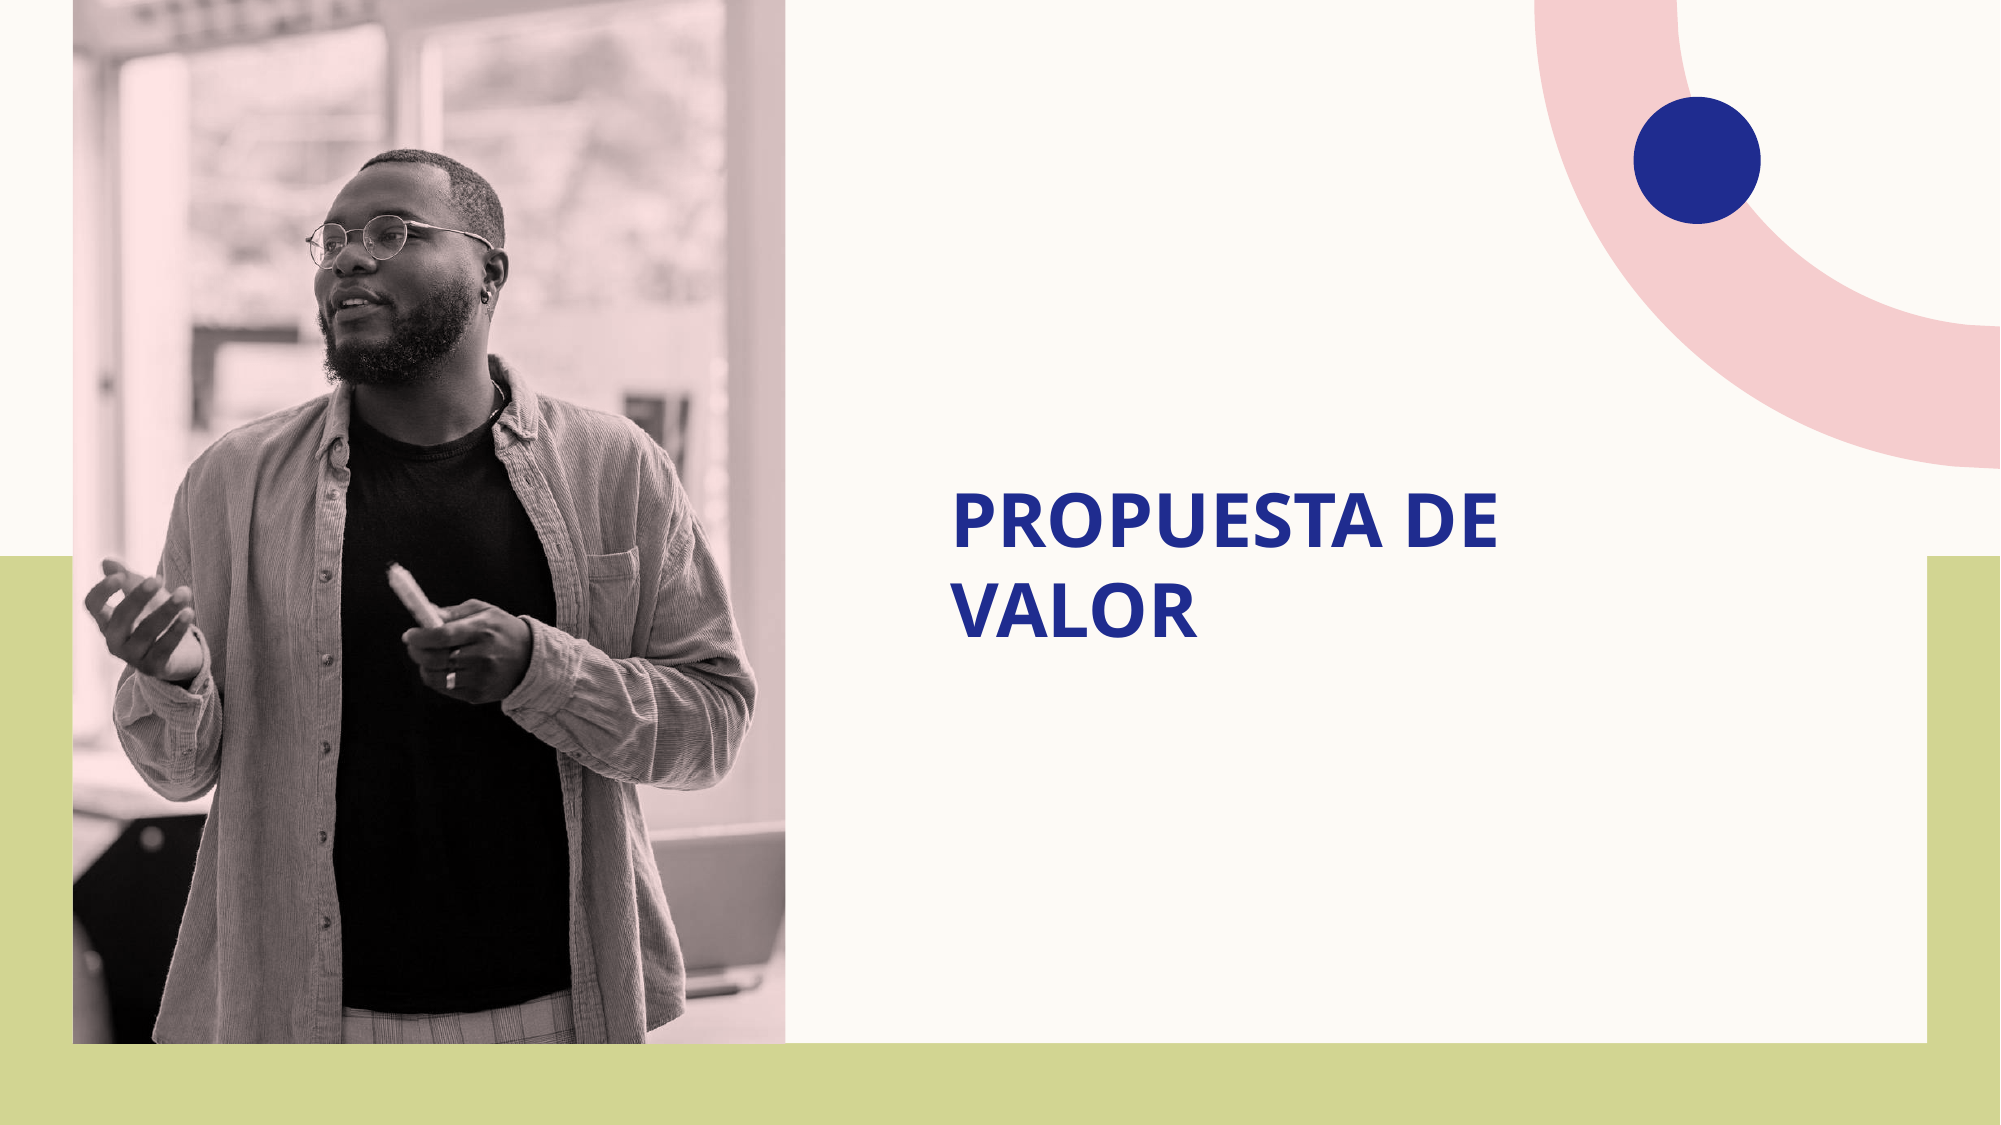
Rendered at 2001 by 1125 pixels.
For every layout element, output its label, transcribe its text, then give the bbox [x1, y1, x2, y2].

title Propuesta de valor [935, 174, 1875, 952]
picture [72, 0, 786, 1044]
